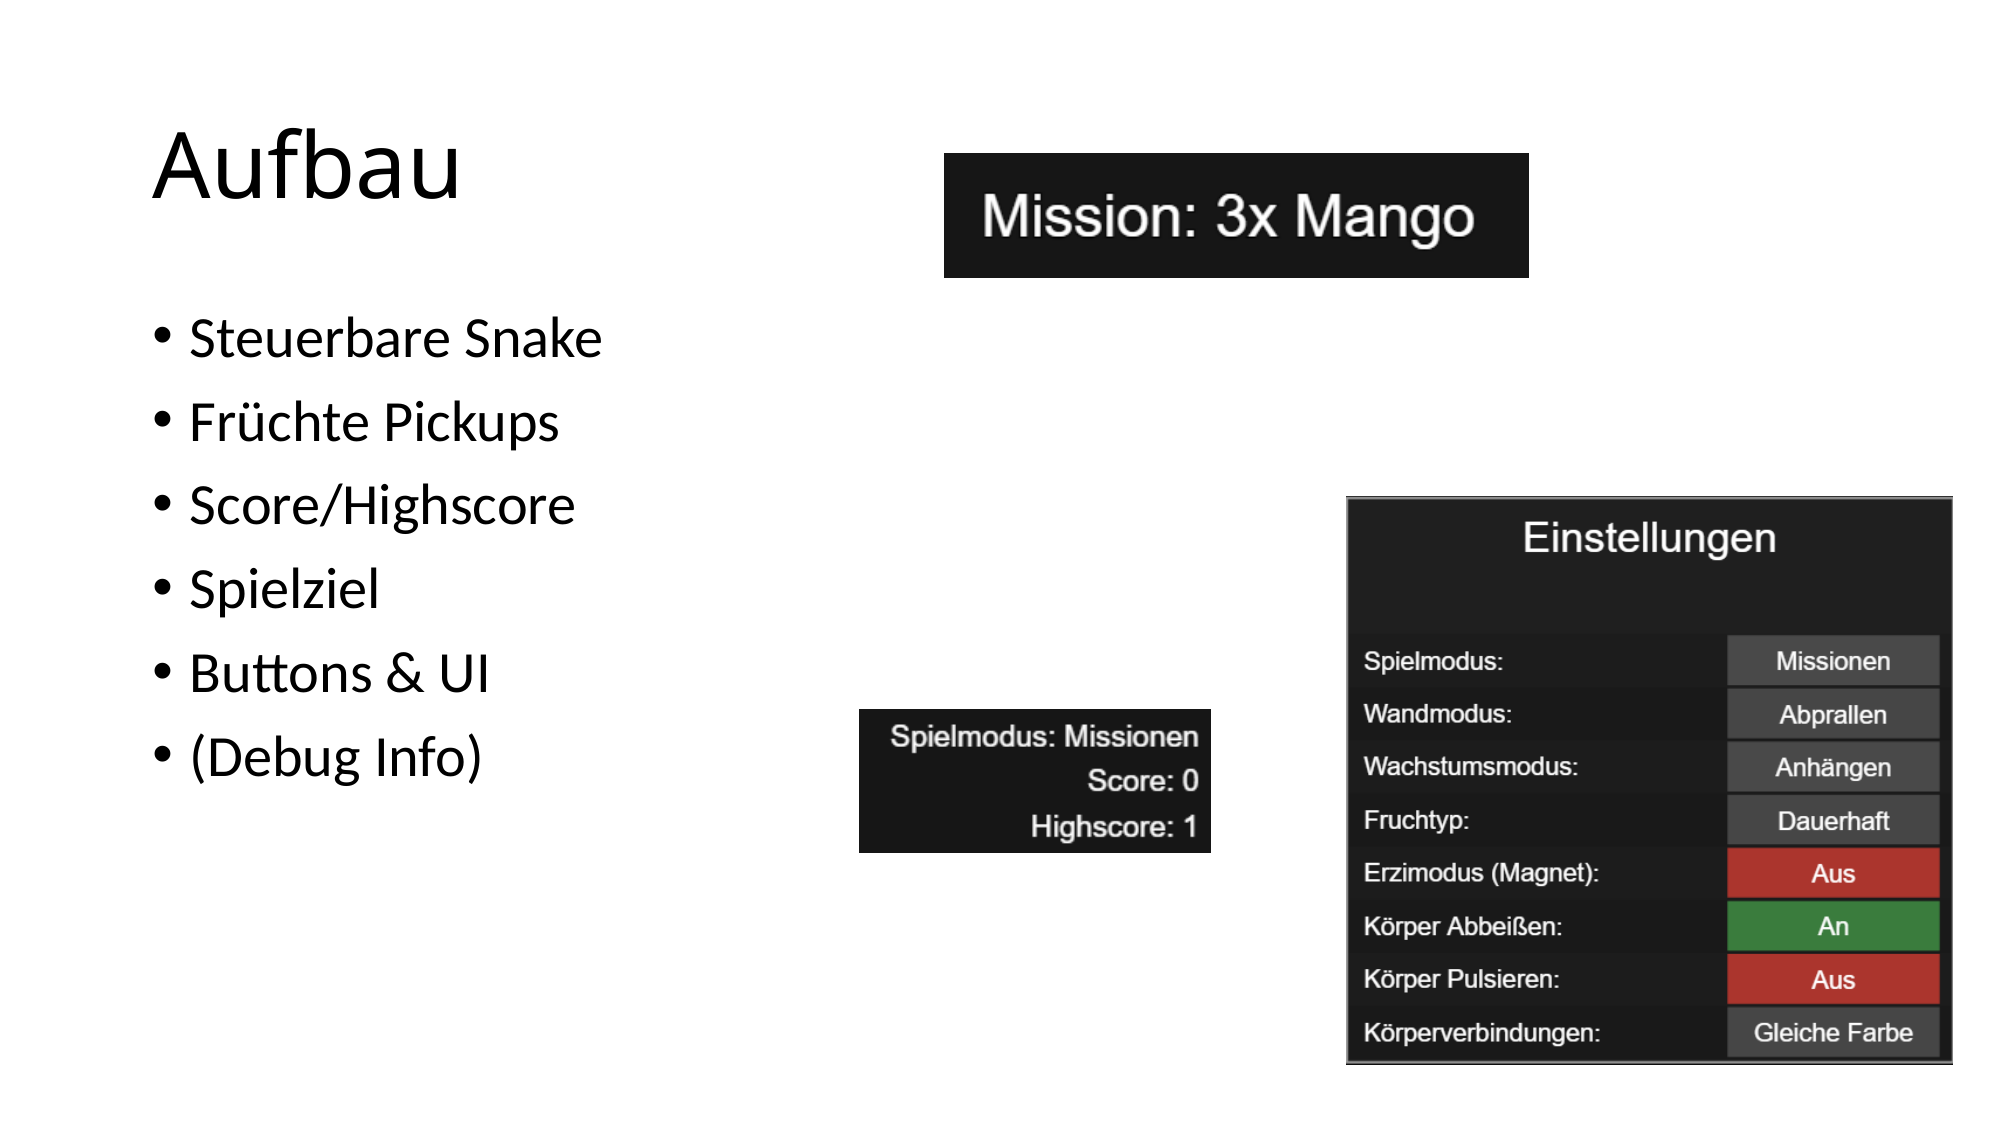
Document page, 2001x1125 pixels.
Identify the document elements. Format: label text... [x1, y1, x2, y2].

picture [944, 153, 1529, 278]
title Aufbau [137, 59, 1863, 278]
picture [1346, 496, 1953, 1065]
picture [859, 709, 1211, 853]
list Steuerbare Snake Früchte Pickups Score/Highscore Spielziel Buttons & UI (Debug Info) [137, 299, 1863, 1014]
